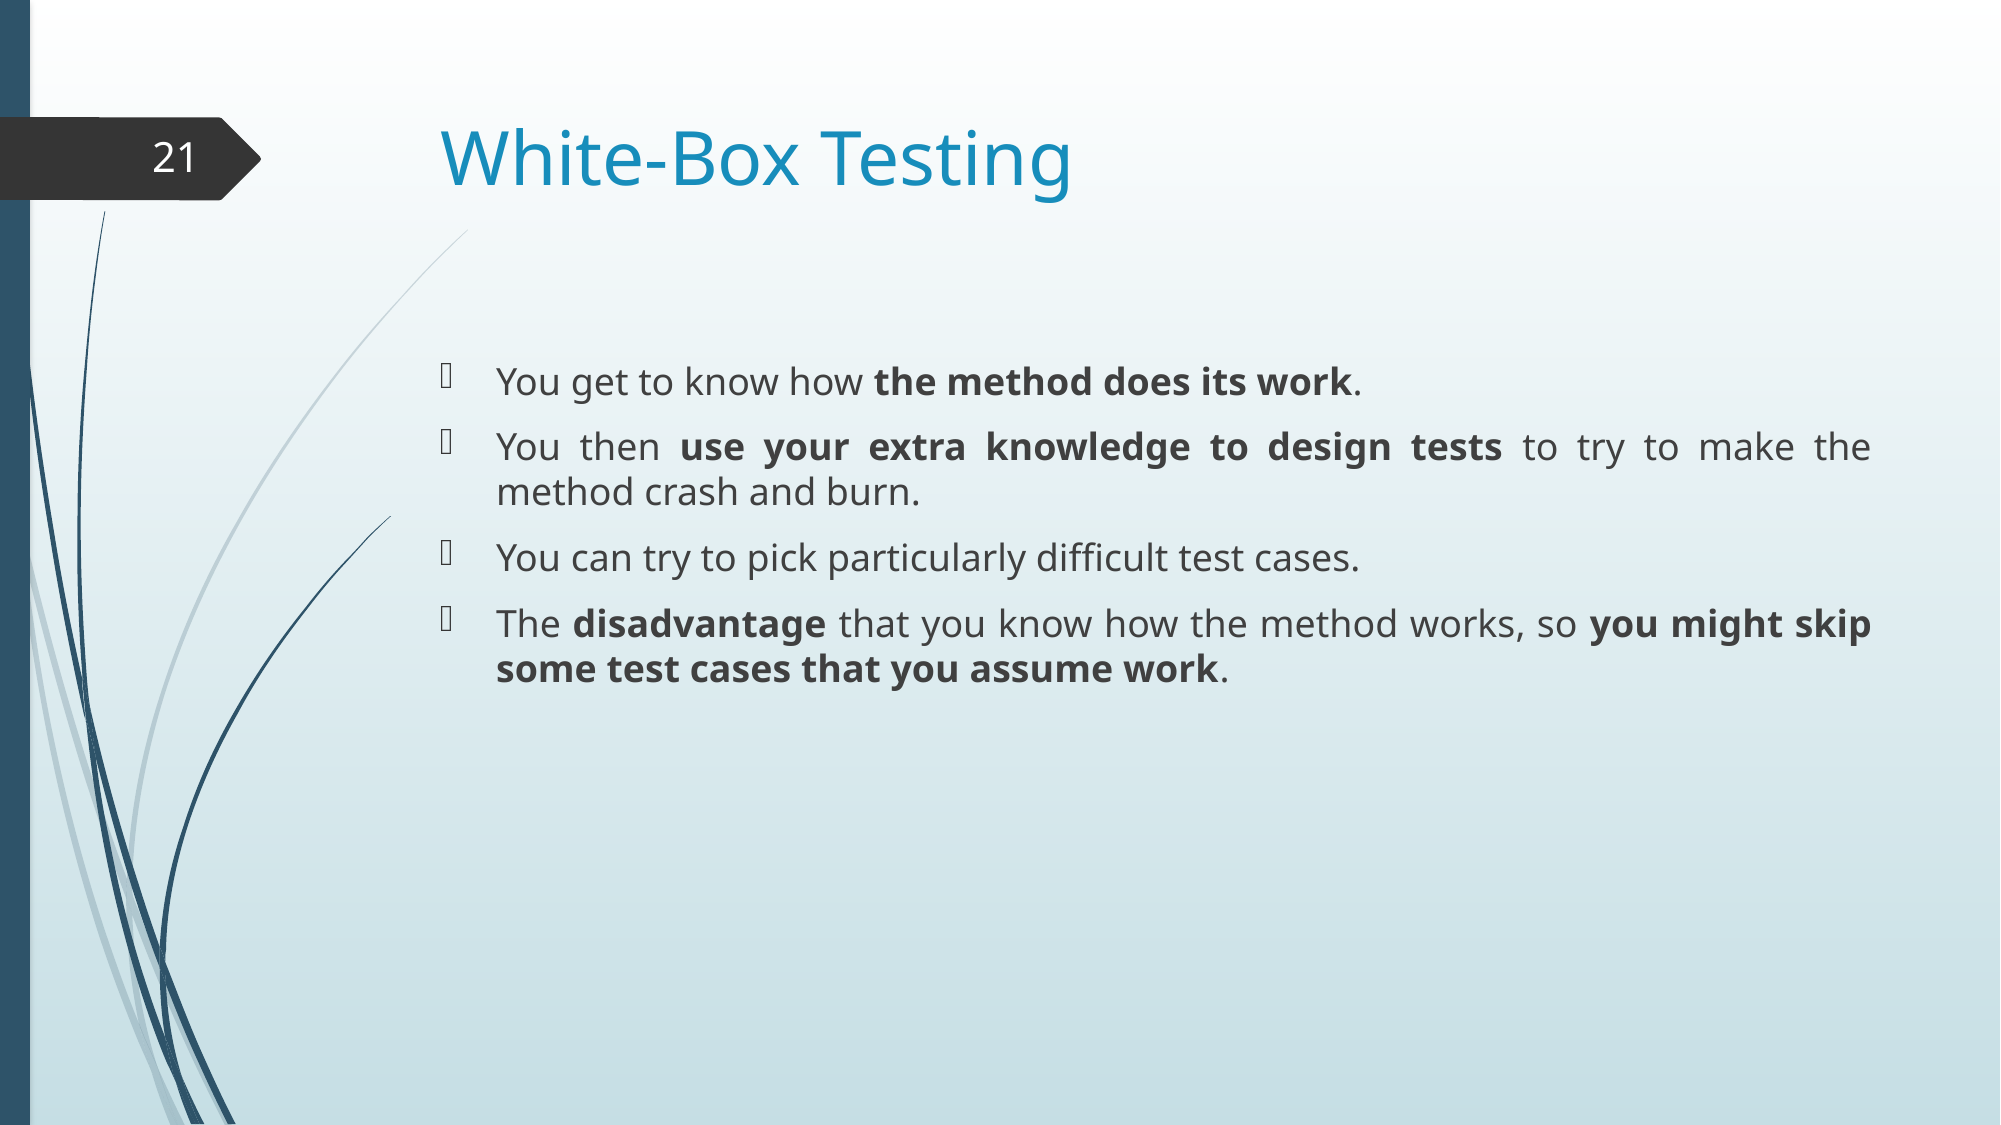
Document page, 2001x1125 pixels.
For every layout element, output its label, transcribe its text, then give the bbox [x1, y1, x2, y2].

slide_number 21 [87, 129, 216, 190]
title White‐Box Testing [425, 102, 1888, 313]
list You get to know how the method does its work. You then use your extra knowledge to design tests to try to make the method crash and burn. You can try to pick particularly difficult test cases. The disadvantage that you know how the method works, so you might skip some test cases that you assume work. [424, 350, 1888, 970]
